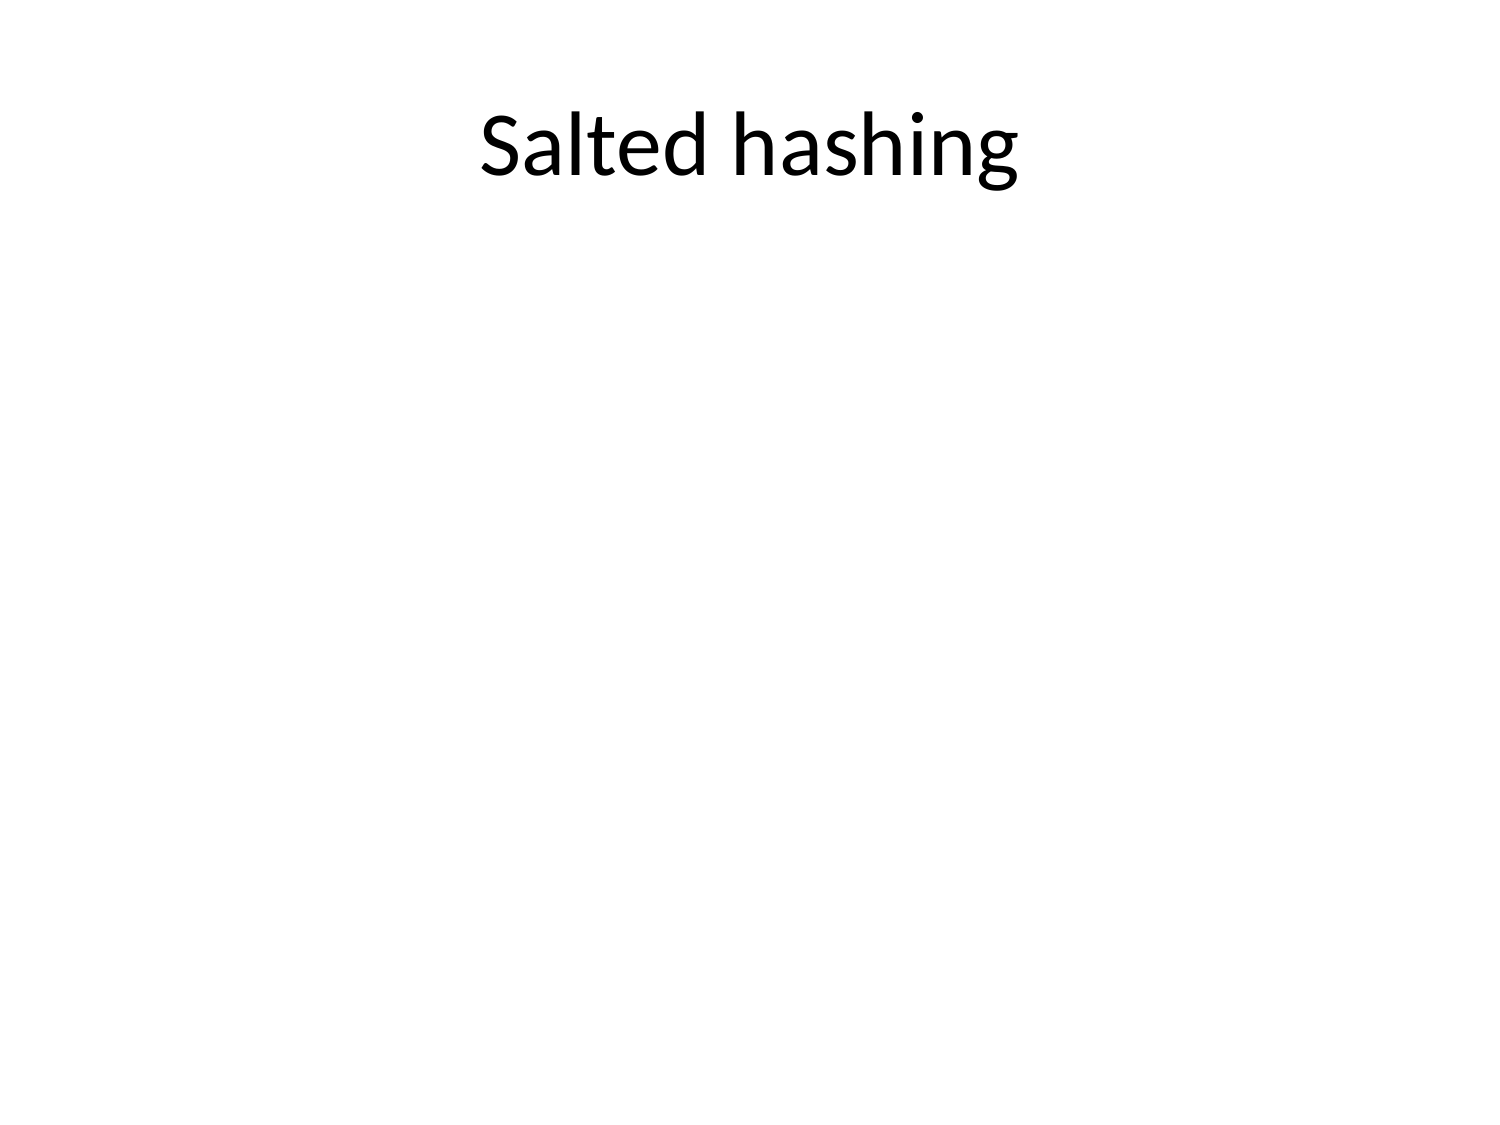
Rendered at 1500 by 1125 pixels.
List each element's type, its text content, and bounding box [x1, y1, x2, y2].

title Salted hashing [75, 45, 1425, 233]
